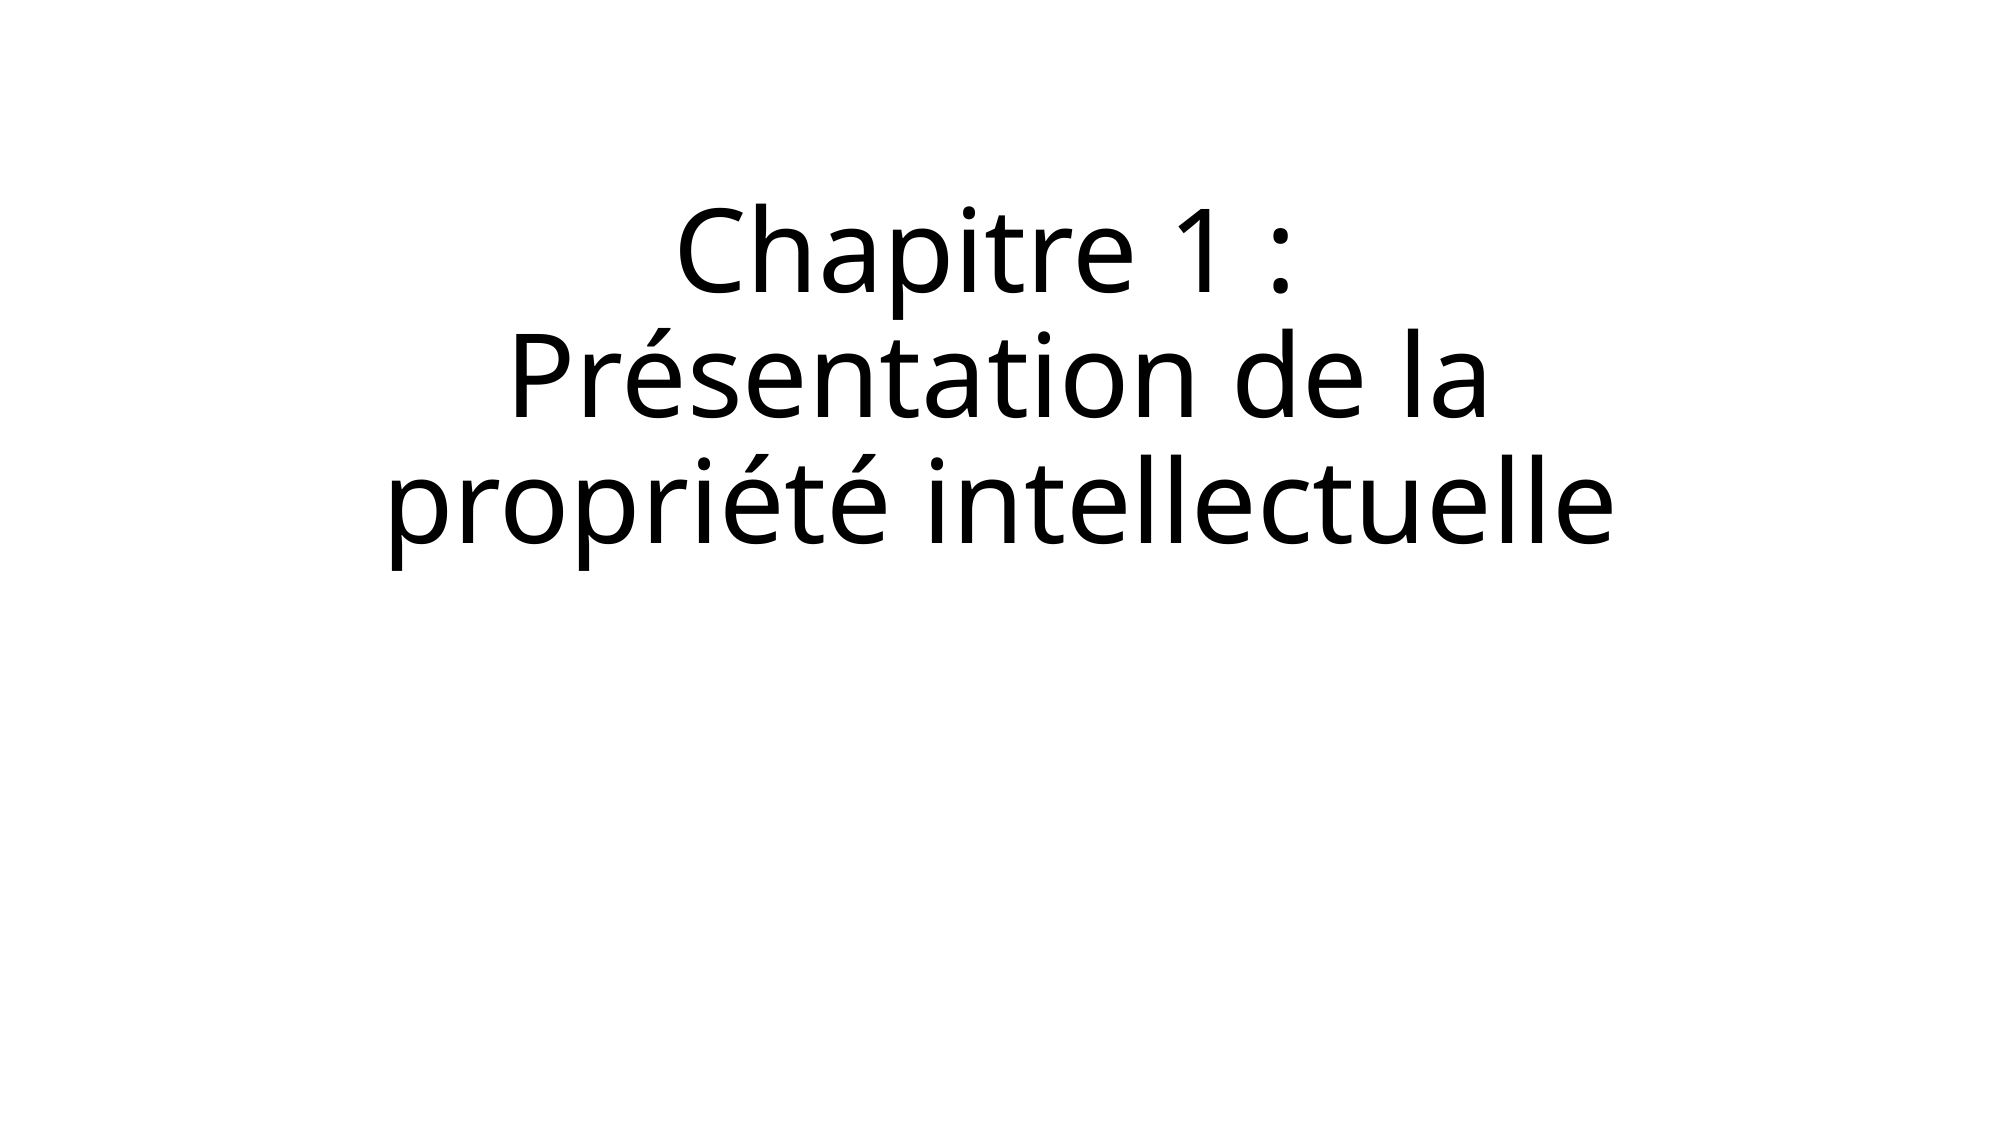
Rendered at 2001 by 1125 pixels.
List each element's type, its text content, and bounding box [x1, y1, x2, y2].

title Chapitre 1 : Présentation de la propriété intellectuelle [249, 184, 1750, 576]
